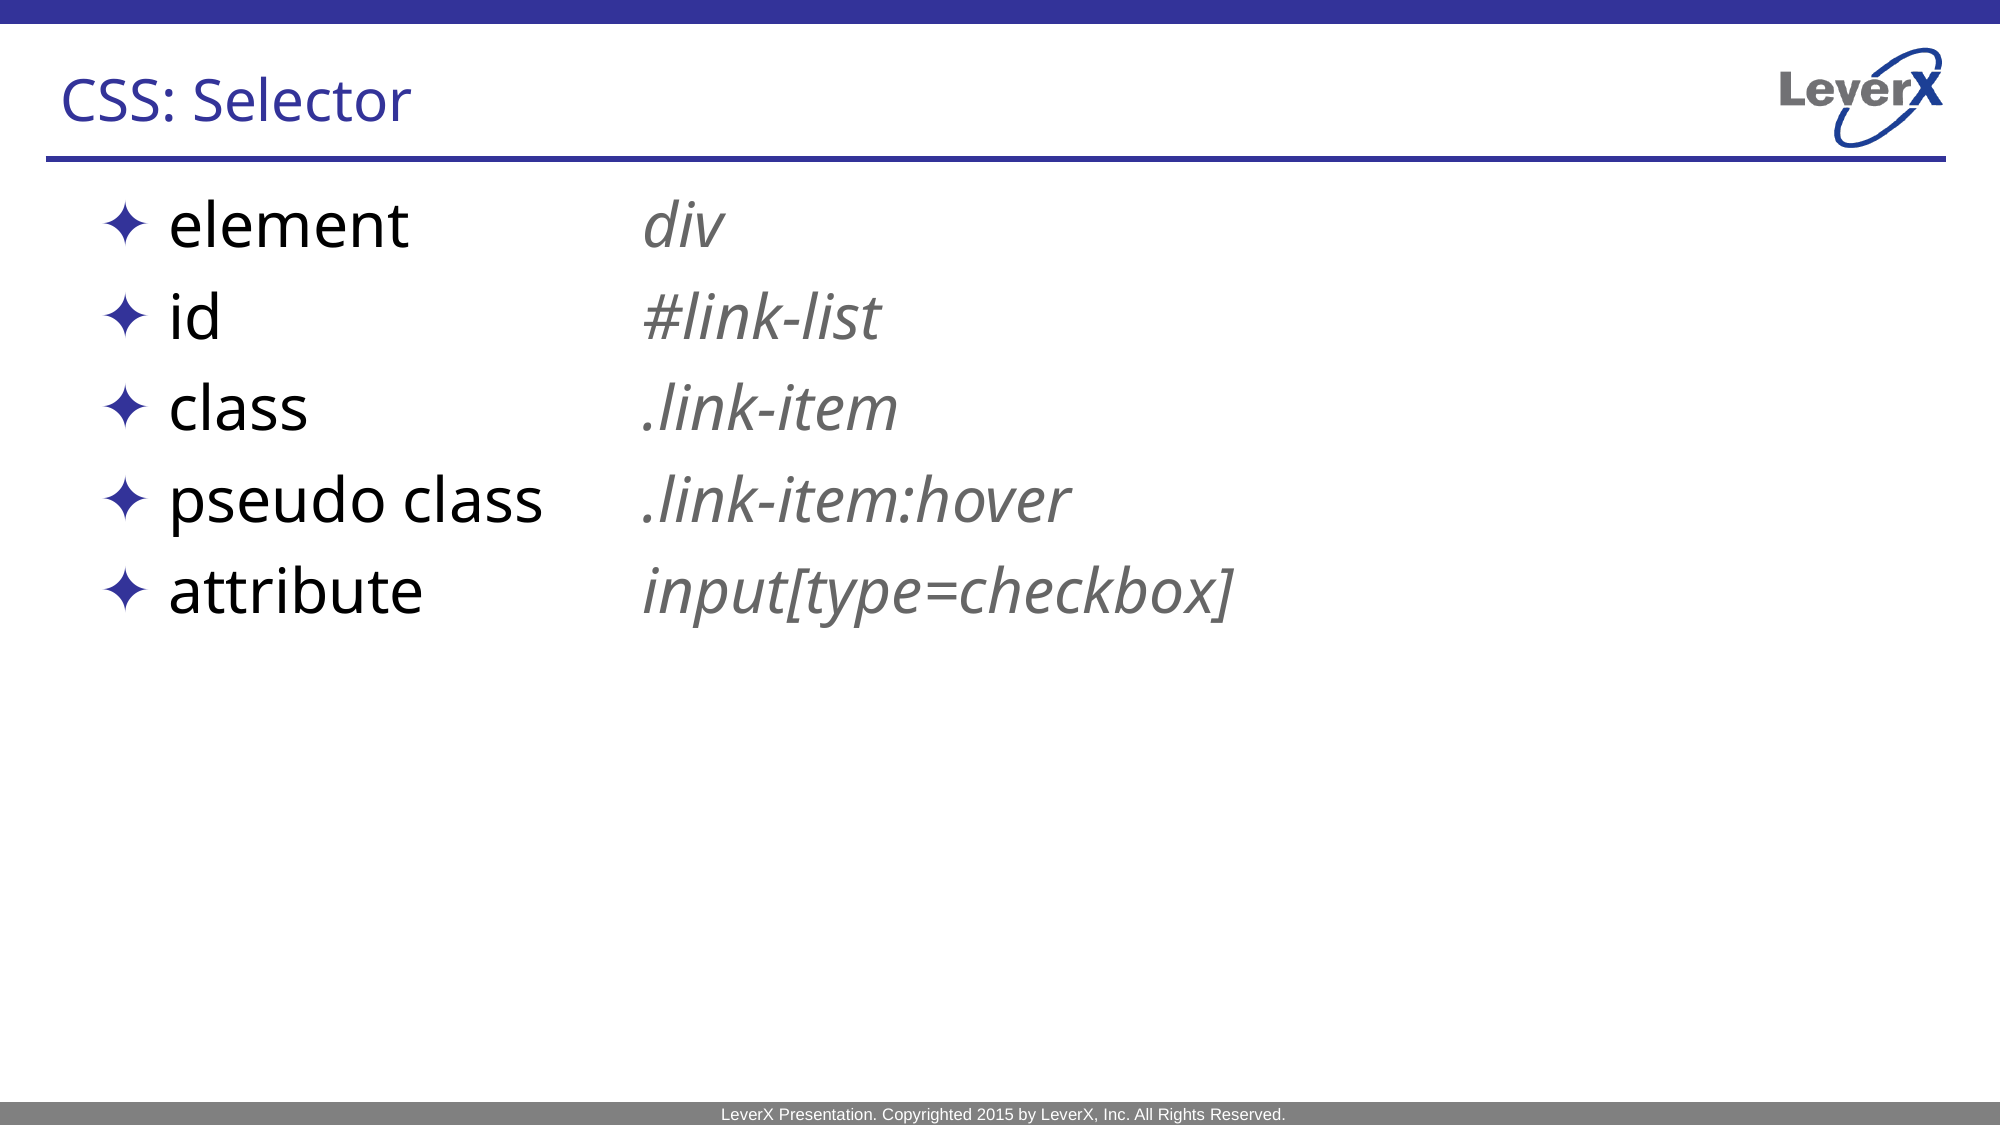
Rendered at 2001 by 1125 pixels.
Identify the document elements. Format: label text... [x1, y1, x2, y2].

footer LeverX Presentation. Copyrighted 2015 by LeverX, Inc. All Rights Reserved. [411, 1094, 1597, 1125]
list div #link-list .link-item .link-item:hover input[type=checkbox] [642, 177, 1280, 1054]
list element id class pseudo class attribute [62, 177, 580, 1054]
picture [1780, 47, 1943, 148]
title CSS: Selector [45, 49, 1774, 147]
